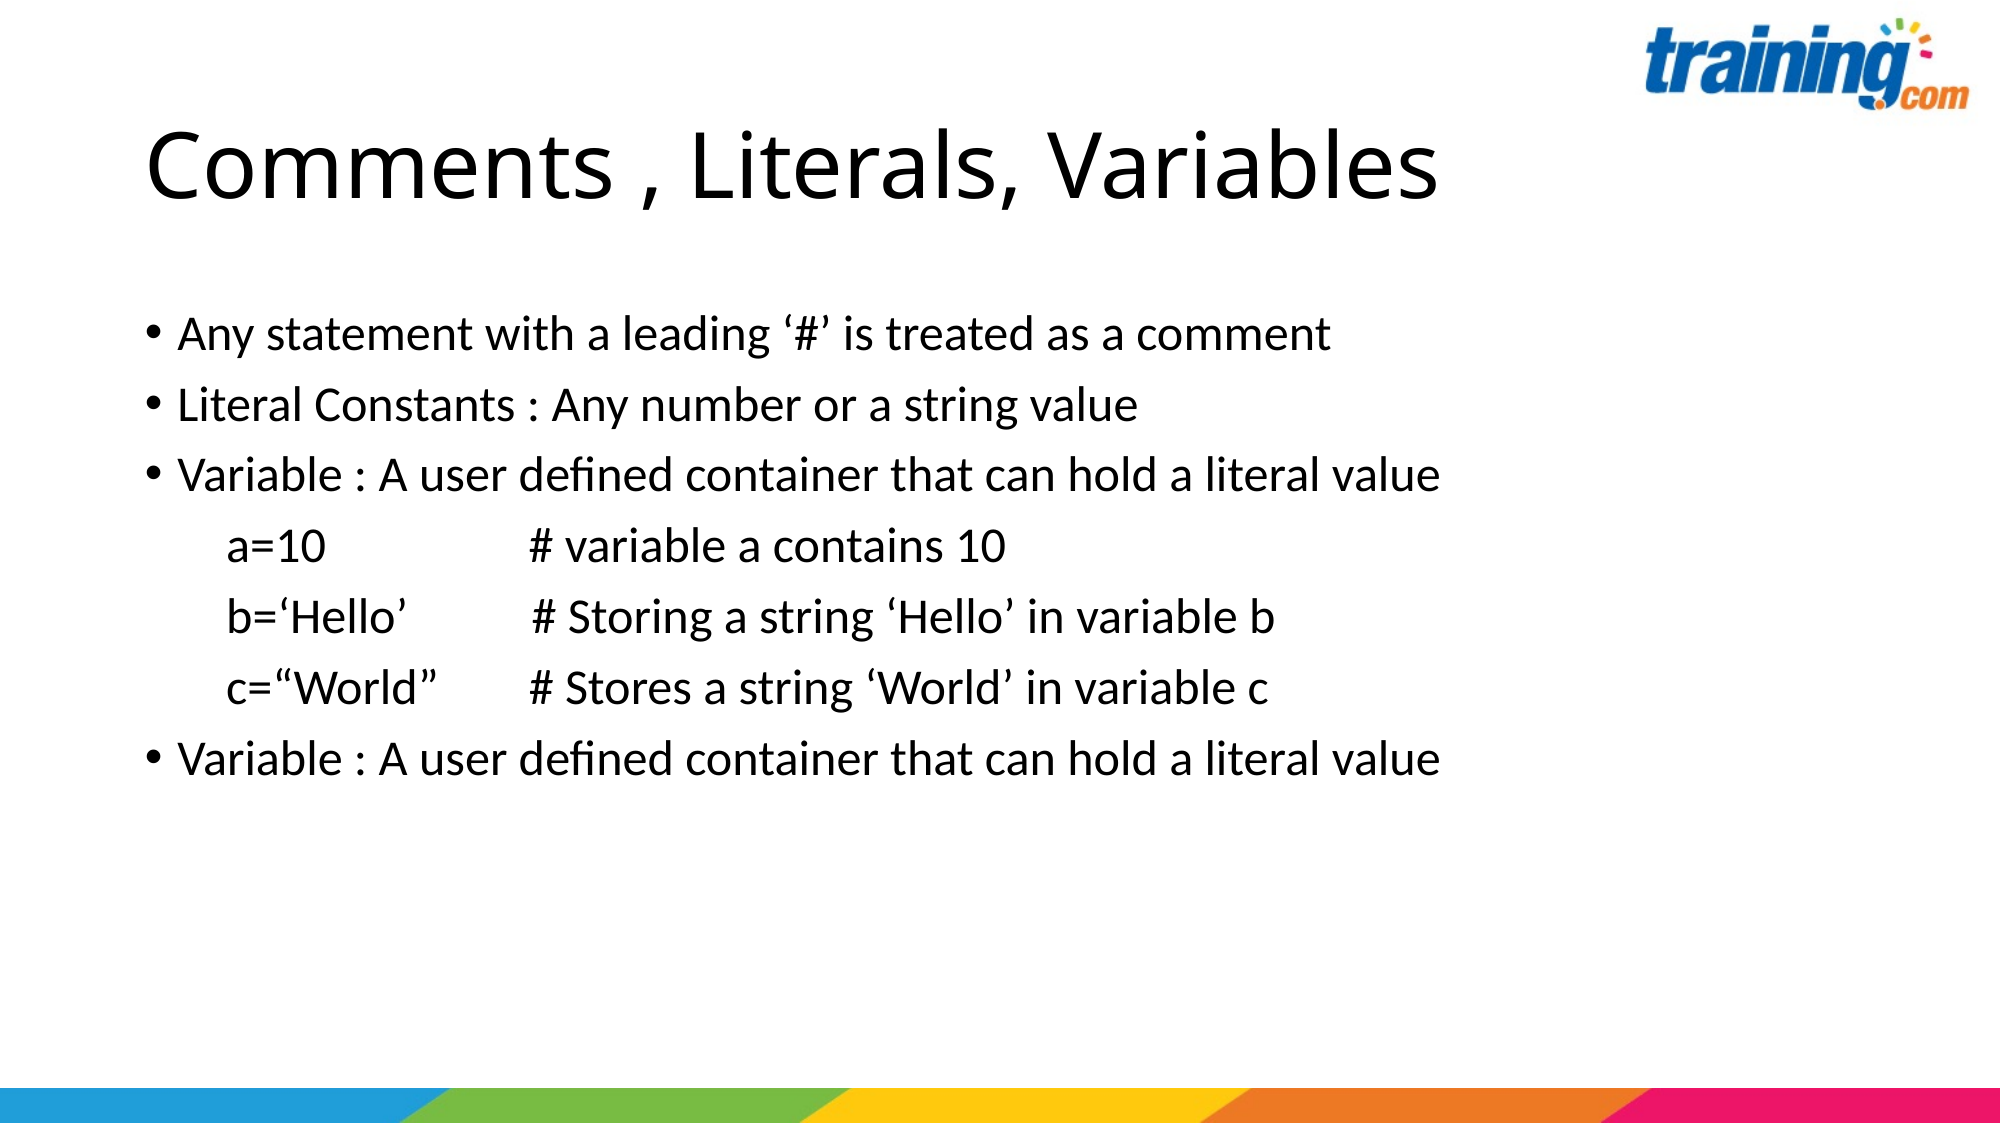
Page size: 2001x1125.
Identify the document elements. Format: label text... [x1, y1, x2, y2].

picture [0, 1088, 2000, 1123]
title Comments , Literals, Variables [136, 59, 1863, 278]
list Any statement with a leading ‘#’ is treated as a comment Literal Constants : Any number or a string value Variable : A user defined container that can hold a literal value a=10 # variable a contains 10 b=‘Hello’ # Storing a string ‘Hello’ in variable b c=“World” # Stores a string ‘World’ in variable c Variable : A user defined container that can hold a literal value [136, 298, 1863, 1014]
picture [1629, 0, 1990, 134]
